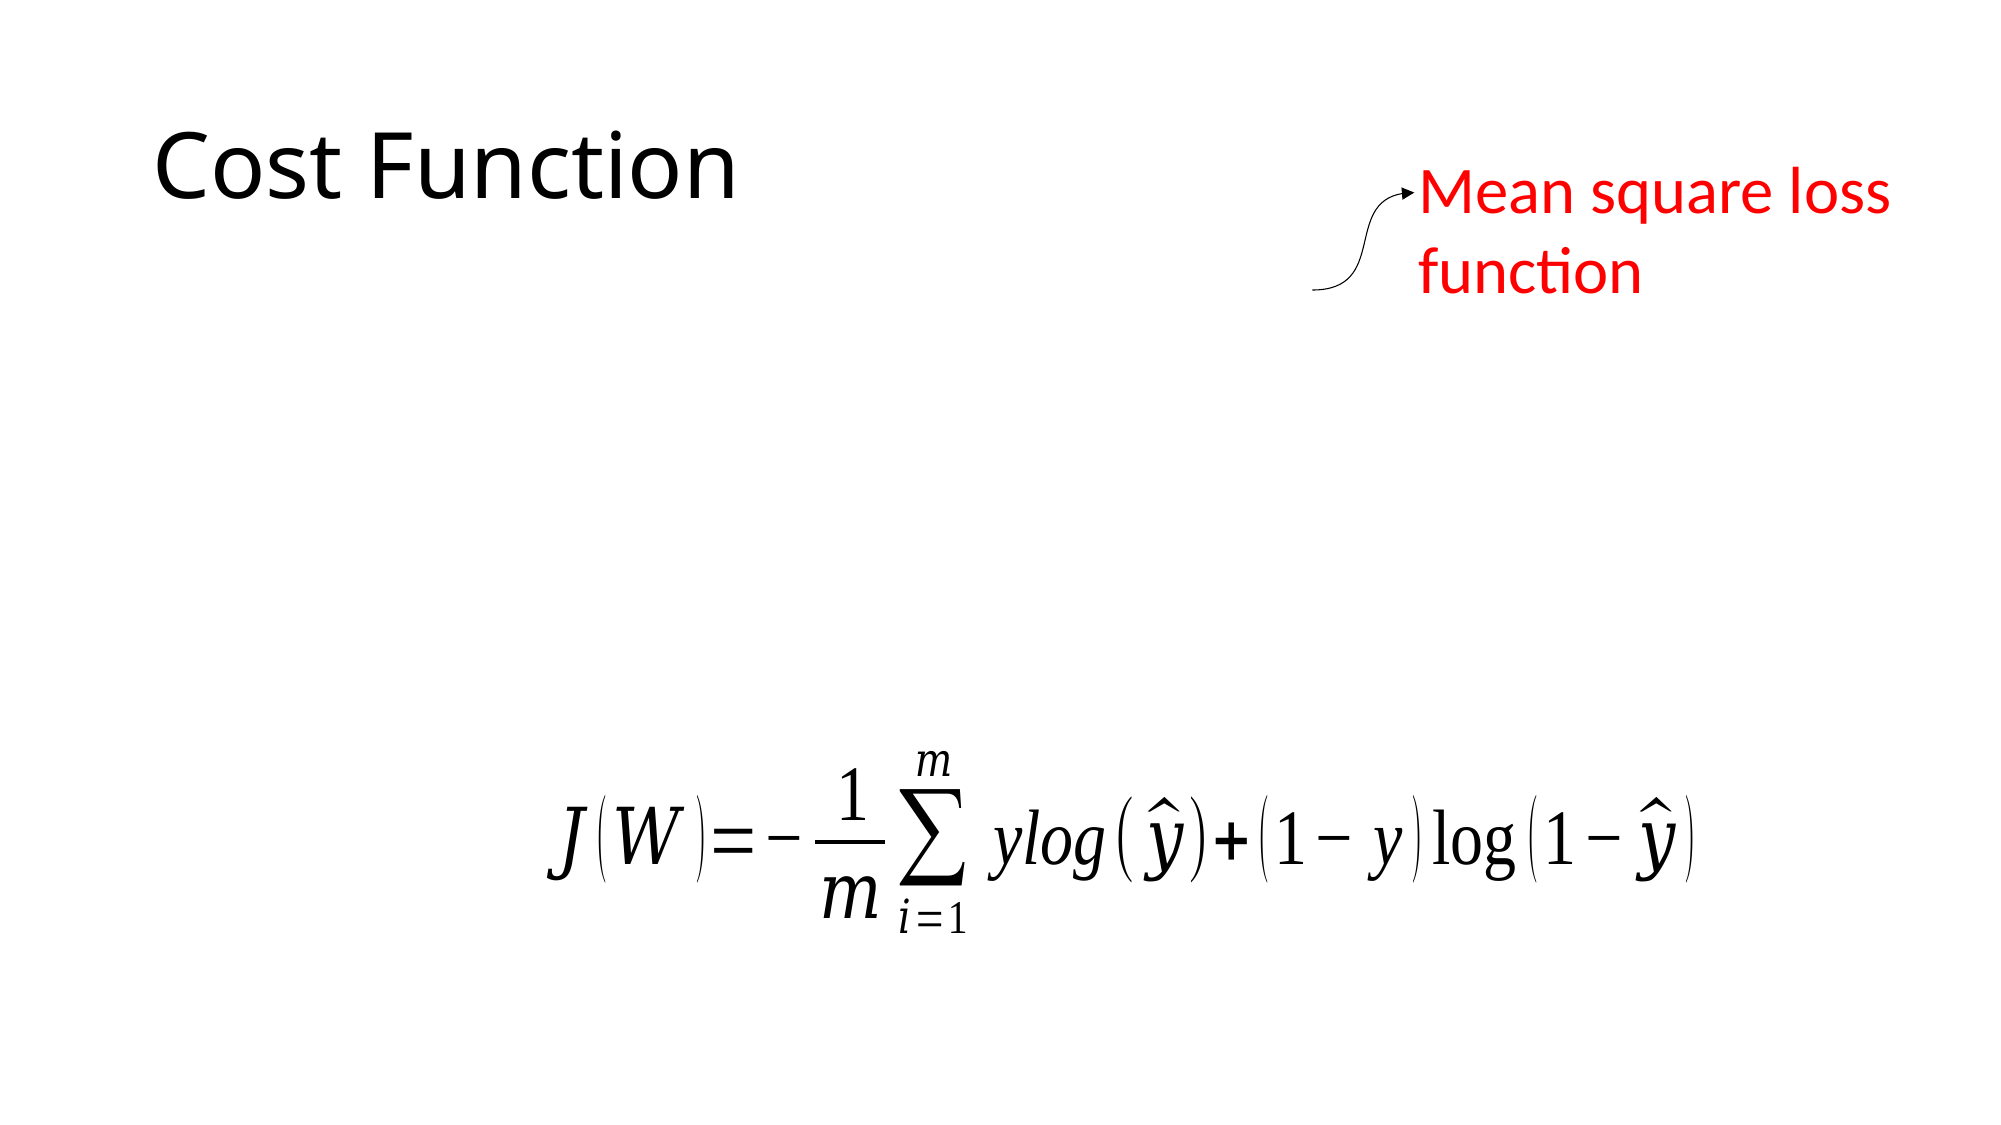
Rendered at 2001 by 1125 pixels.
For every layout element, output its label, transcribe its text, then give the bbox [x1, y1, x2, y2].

text_box Mean square loss function [1403, 139, 1943, 314]
title Cost Function [137, 59, 1863, 278]
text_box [1312, 192, 1415, 290]
